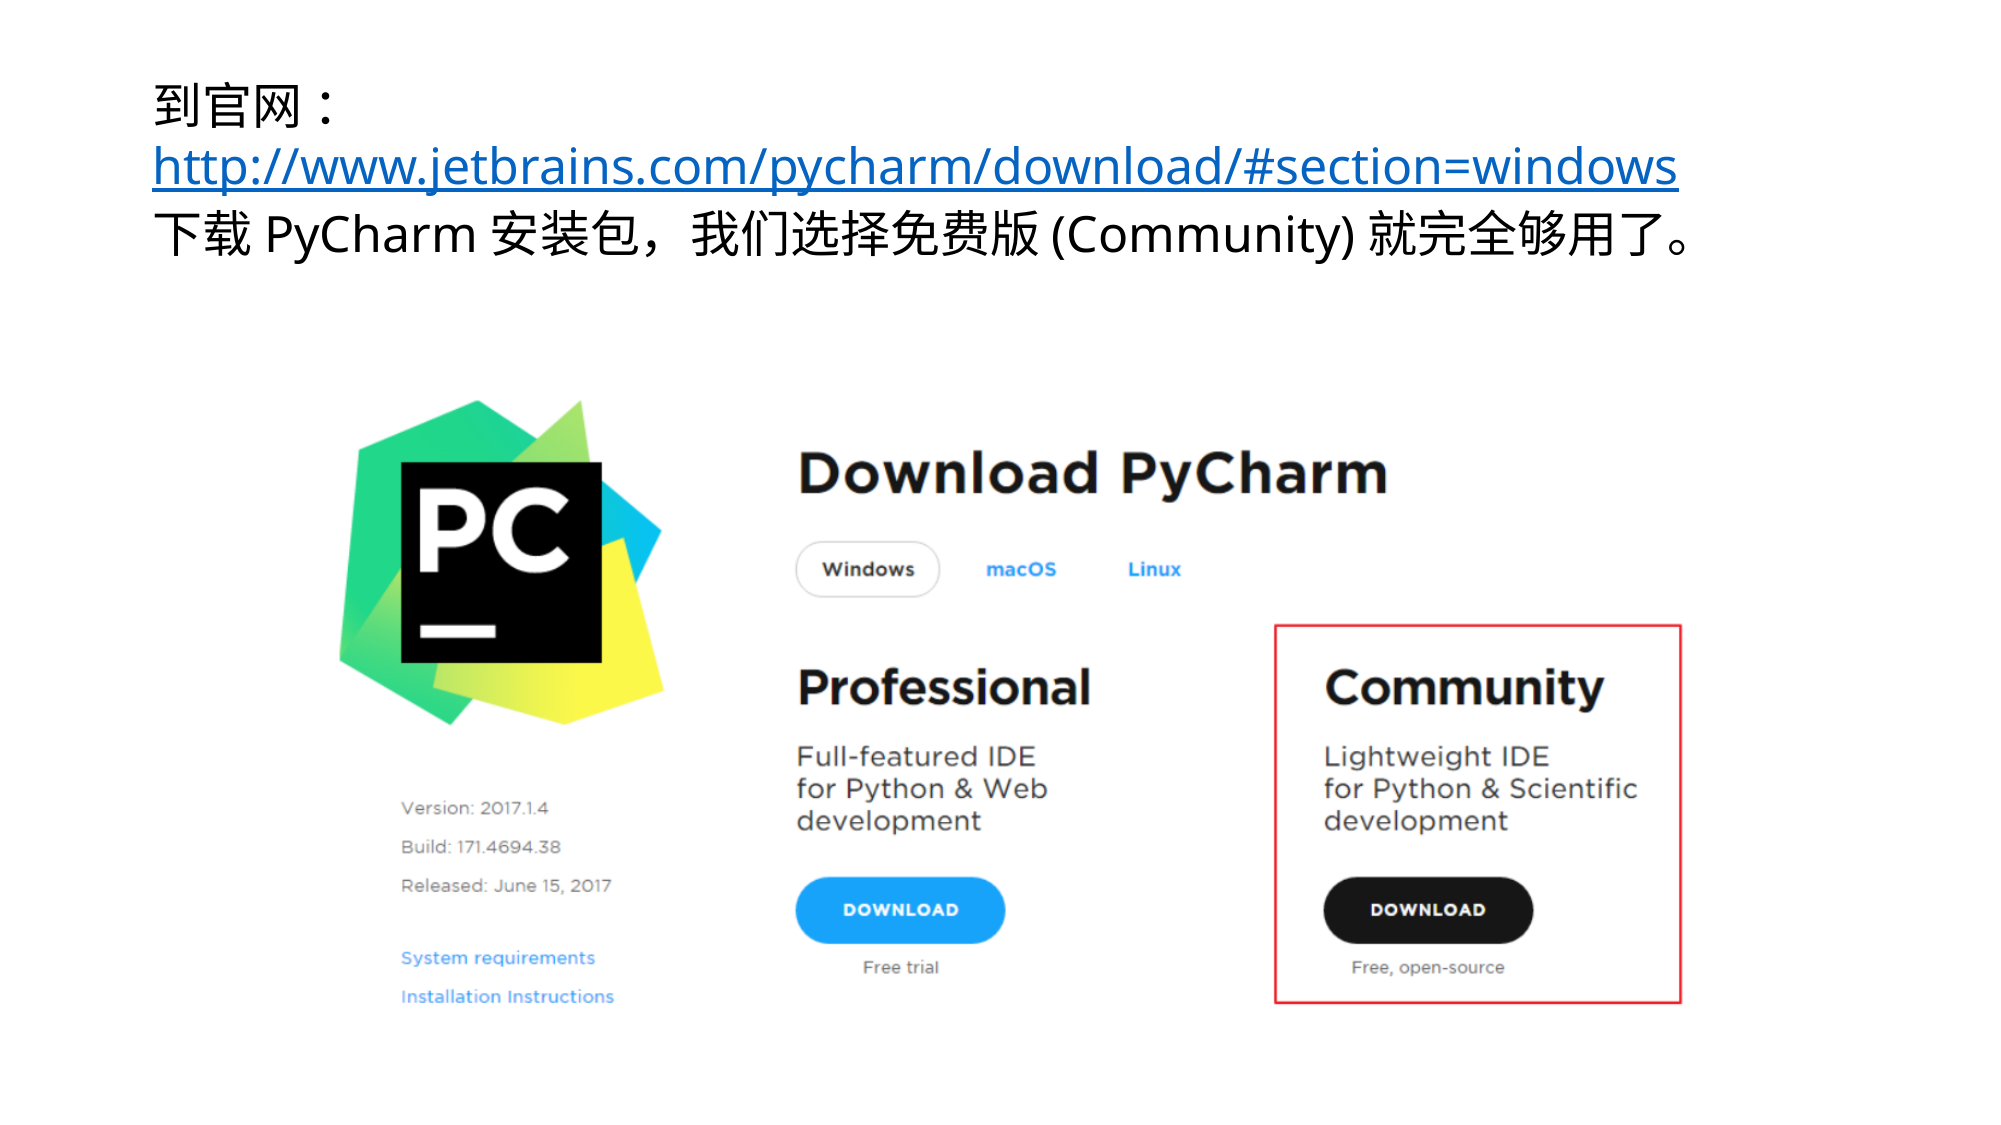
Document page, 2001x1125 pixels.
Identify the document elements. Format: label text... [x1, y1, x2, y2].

text_box 到官网 ：http://www.jetbrains.com/pycharm/download/#section=windows 下载PyCharm安装包，我们选择免费版(Community)就完全够用了。 [137, 66, 1863, 270]
picture [311, 373, 1689, 1027]
